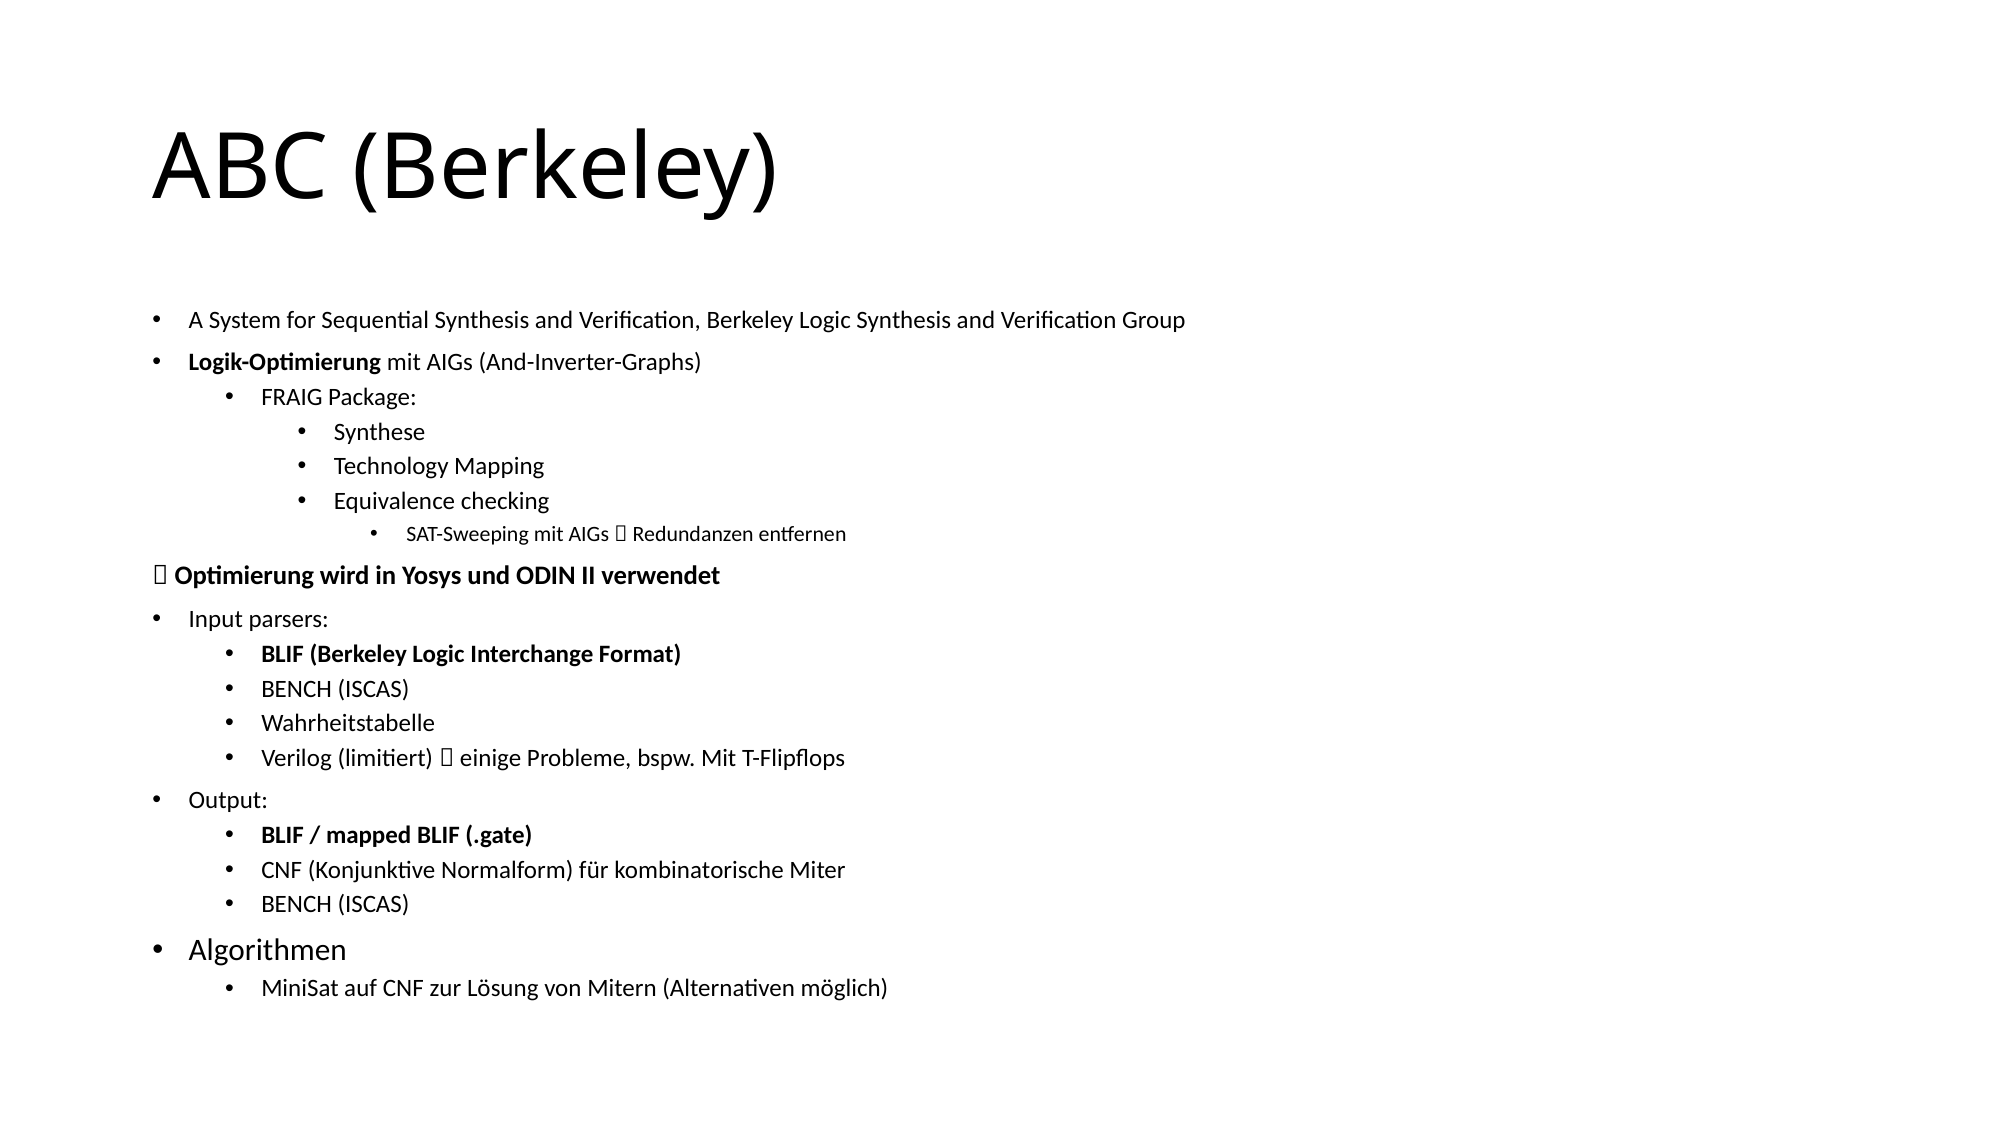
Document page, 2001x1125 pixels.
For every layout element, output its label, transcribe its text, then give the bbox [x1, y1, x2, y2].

title ABC (Berkeley) [137, 59, 1863, 278]
list A System for Sequential Synthesis and Verification, Berkeley Logic Synthesis and Verification Group Logik-Optimierung mit AIGs (And-Inverter-Graphs) FRAIG Package: Synthese Technology Mapping Equivalence checking SAT-Sweeping mit AIGs  Redundanzen entfernen  Optimierung wird in Yosys und ODIN II verwendet Input parsers: BLIF (Berkeley Logic Interchange Format) BENCH (ISCAS) Wahrheitstabelle Verilog (limitiert)  einige Probleme, bspw. Mit T-Flipflops Output: BLIF / mapped BLIF (.gate) CNF (Konjunktive Normalform) für kombinatorische Miter BENCH (ISCAS) Algorithmen MiniSat auf CNF zur Lösung von Mitern (Alternativen möglich) [137, 299, 1863, 1014]
